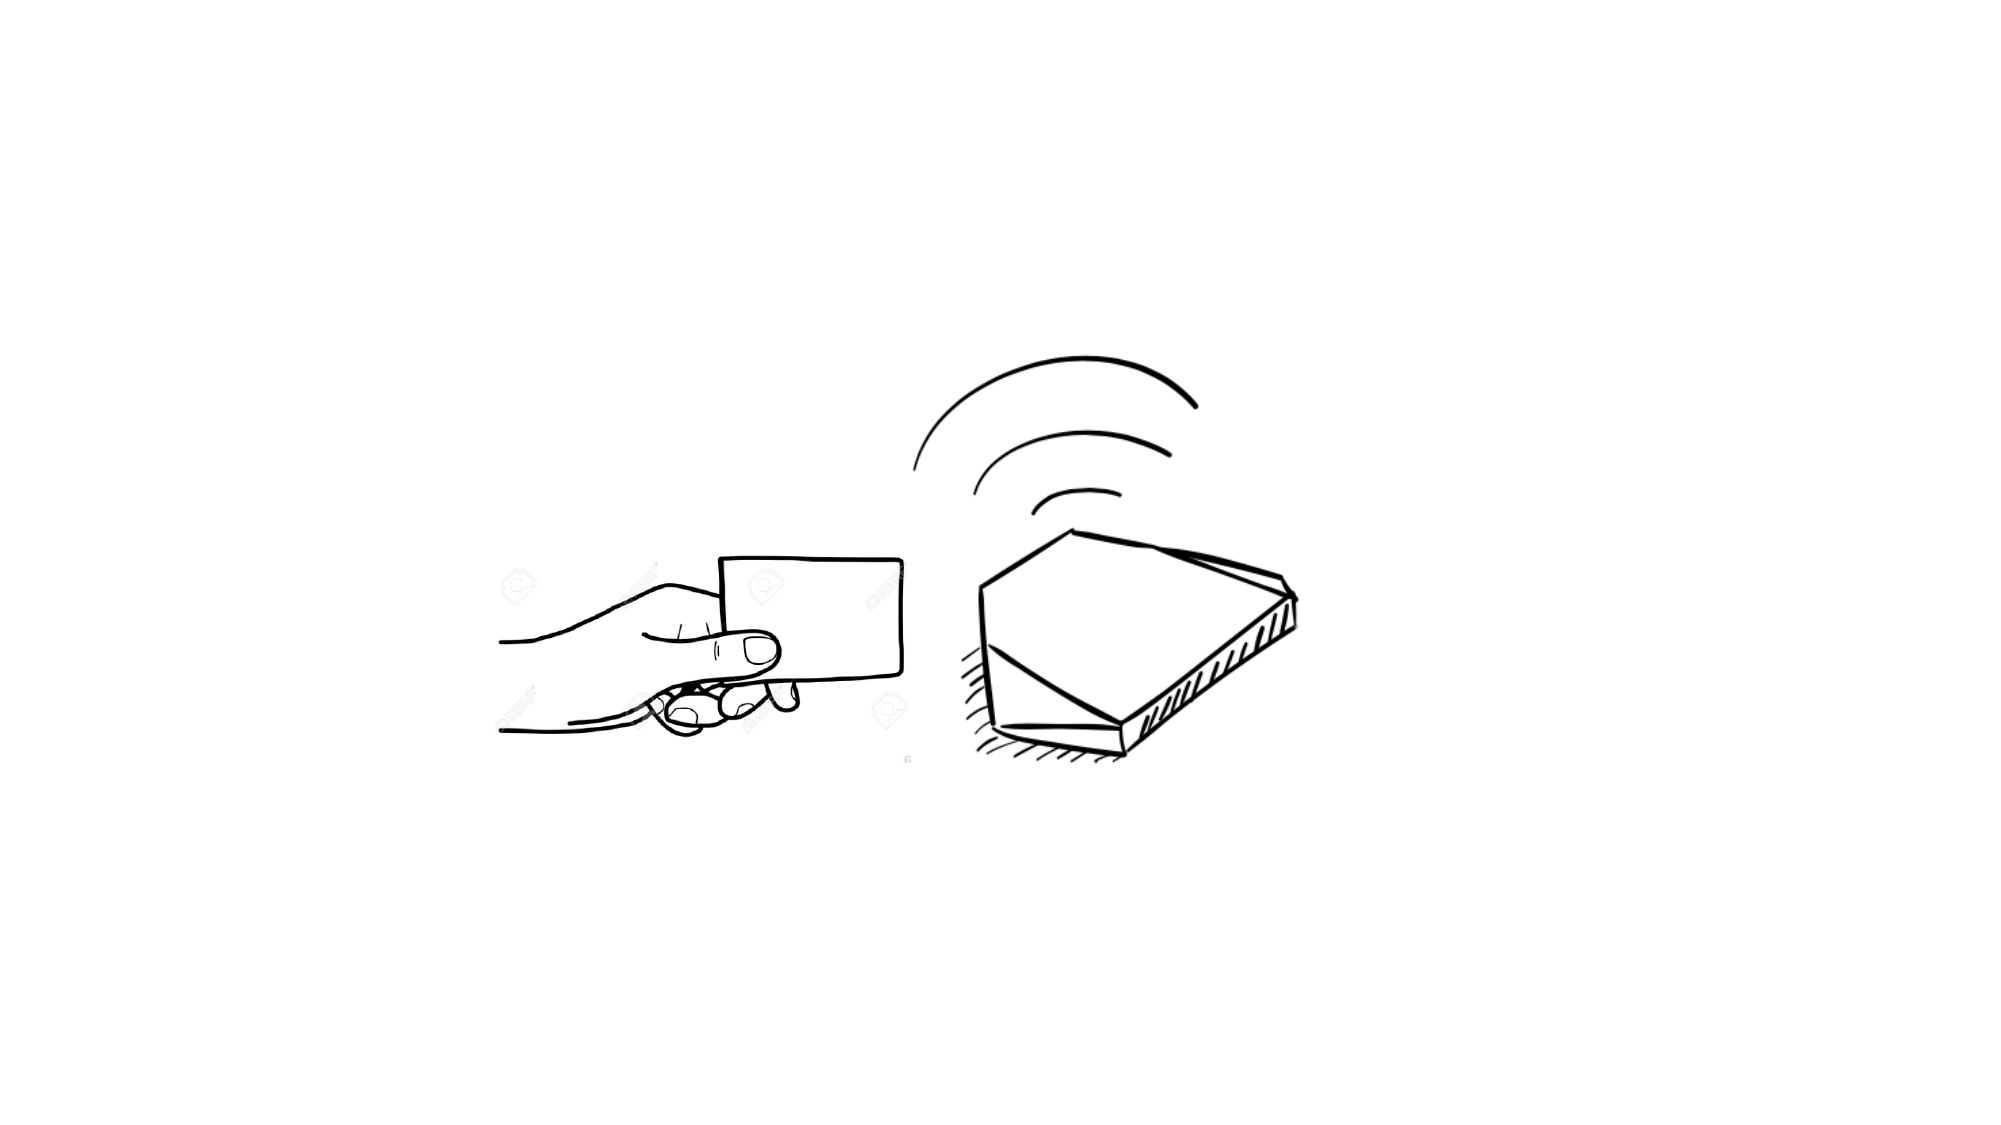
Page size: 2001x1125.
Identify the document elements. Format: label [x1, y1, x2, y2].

picture [485, 321, 1362, 826]
